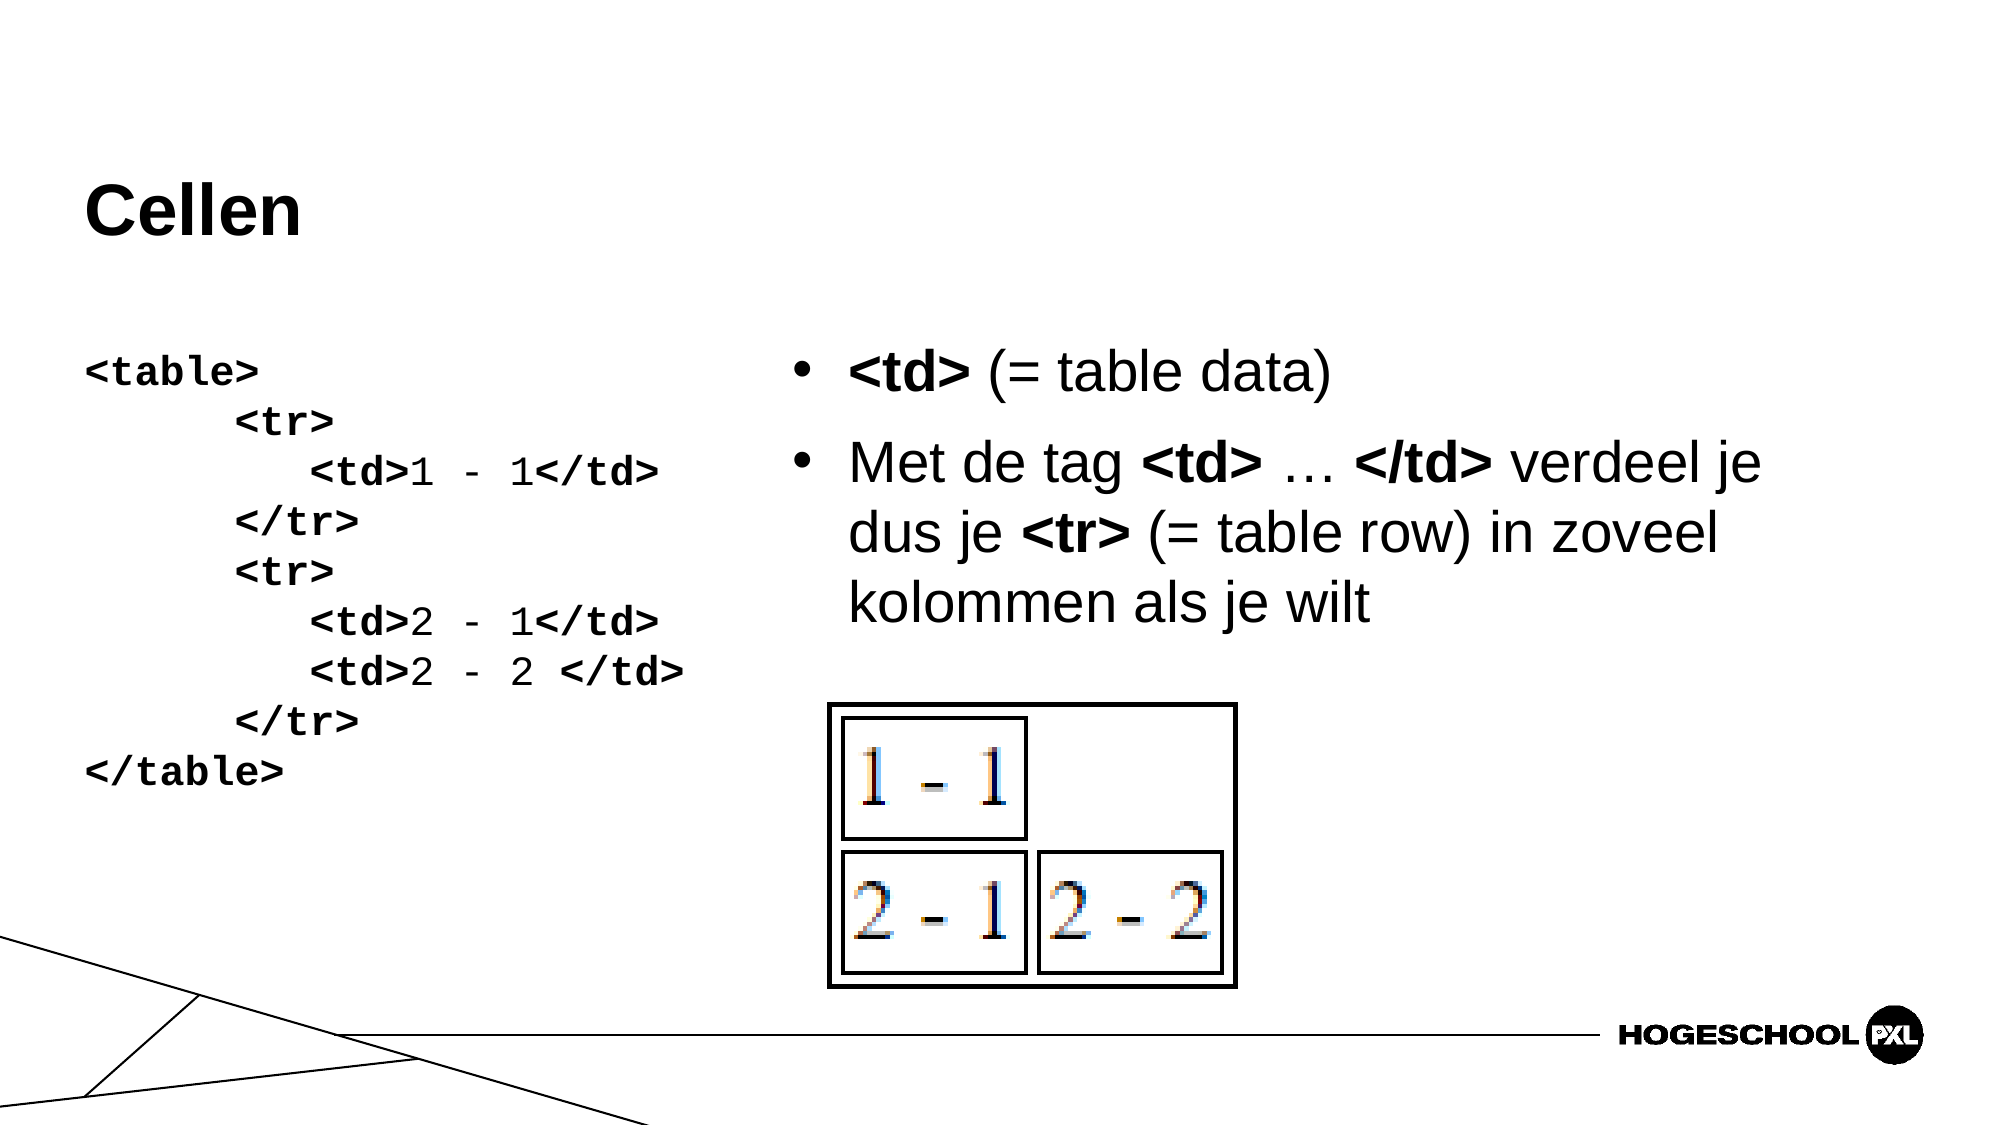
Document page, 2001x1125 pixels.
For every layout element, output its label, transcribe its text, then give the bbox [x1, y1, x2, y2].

subtitle <table> <tr> <td>1 - 1</td> </tr> <tr> <td>2 - 1</td> <td>2 - 2 </td> </tr> </table> [1283, 333, 1916, 918]
picture [792, 676, 1283, 1016]
picture [1613, 999, 1929, 1070]
subtitle <table> <tr> <td>1 - 1</td> </tr> <tr> <td>2 - 1</td> <td>2 - 2 </td> </tr> </table> [84, 333, 792, 918]
title Cellen [84, 172, 1916, 333]
text_box <td> (= table data) Met de tag <td> … </td> verdeel je dus je <tr> (= table row) in zoveel kolommen als je wilt [792, 333, 1873, 802]
